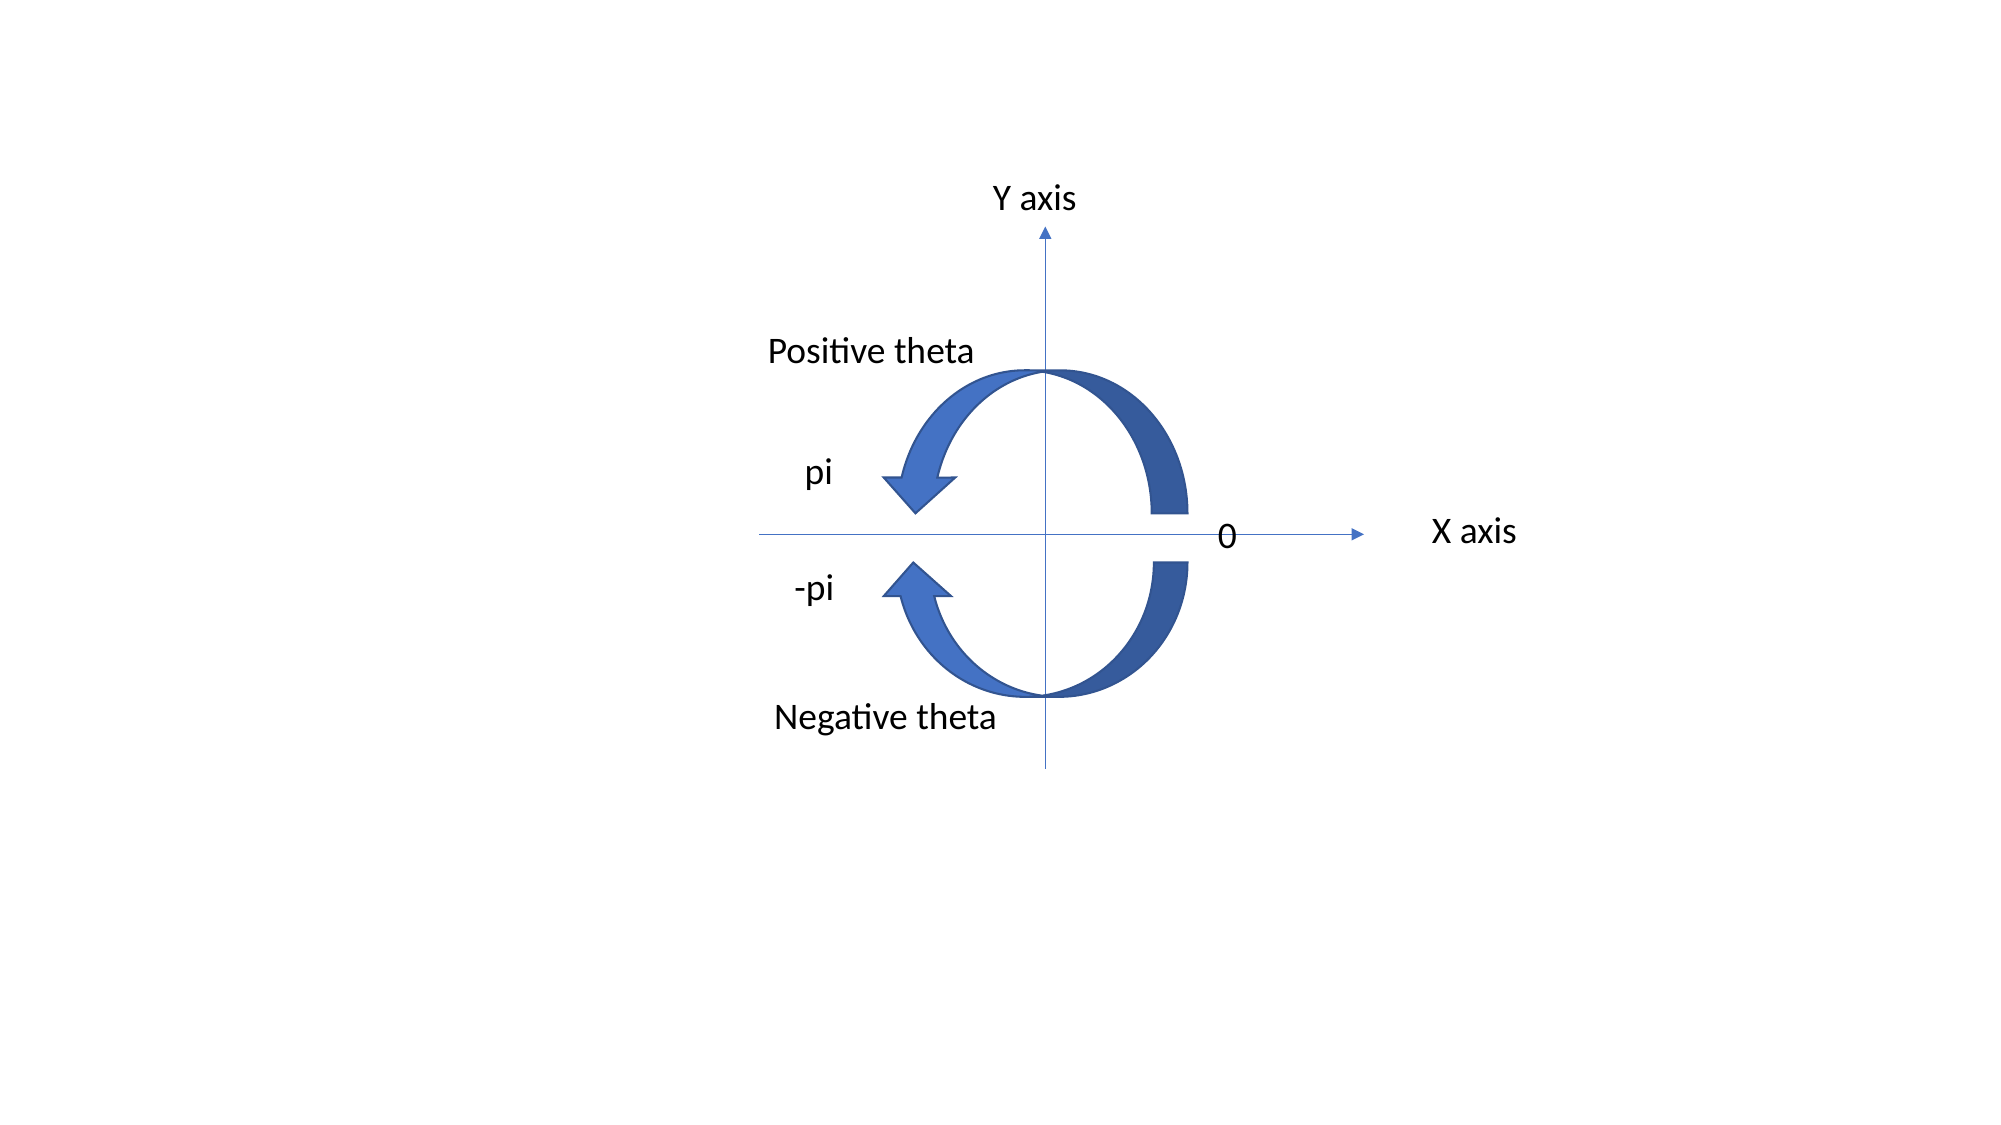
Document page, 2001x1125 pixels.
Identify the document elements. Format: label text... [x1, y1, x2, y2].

text_box X axis [1417, 498, 1585, 559]
text_box [1065, 379, 1189, 515]
text_box Negative theta [759, 684, 1045, 745]
text_box [884, 379, 1020, 515]
text_box Positive theta [753, 318, 1045, 379]
text_box Negative theta [1046, 684, 1121, 745]
text_box pi [789, 439, 884, 500]
text_box [881, 561, 1007, 684]
text_box 0 [1203, 535, 1261, 564]
text_box Y axis [978, 165, 1146, 226]
text_box 0 [1203, 504, 1261, 534]
text_box -pi [779, 555, 874, 616]
text_box Positive theta [1046, 318, 1114, 379]
text_box [1077, 561, 1189, 684]
